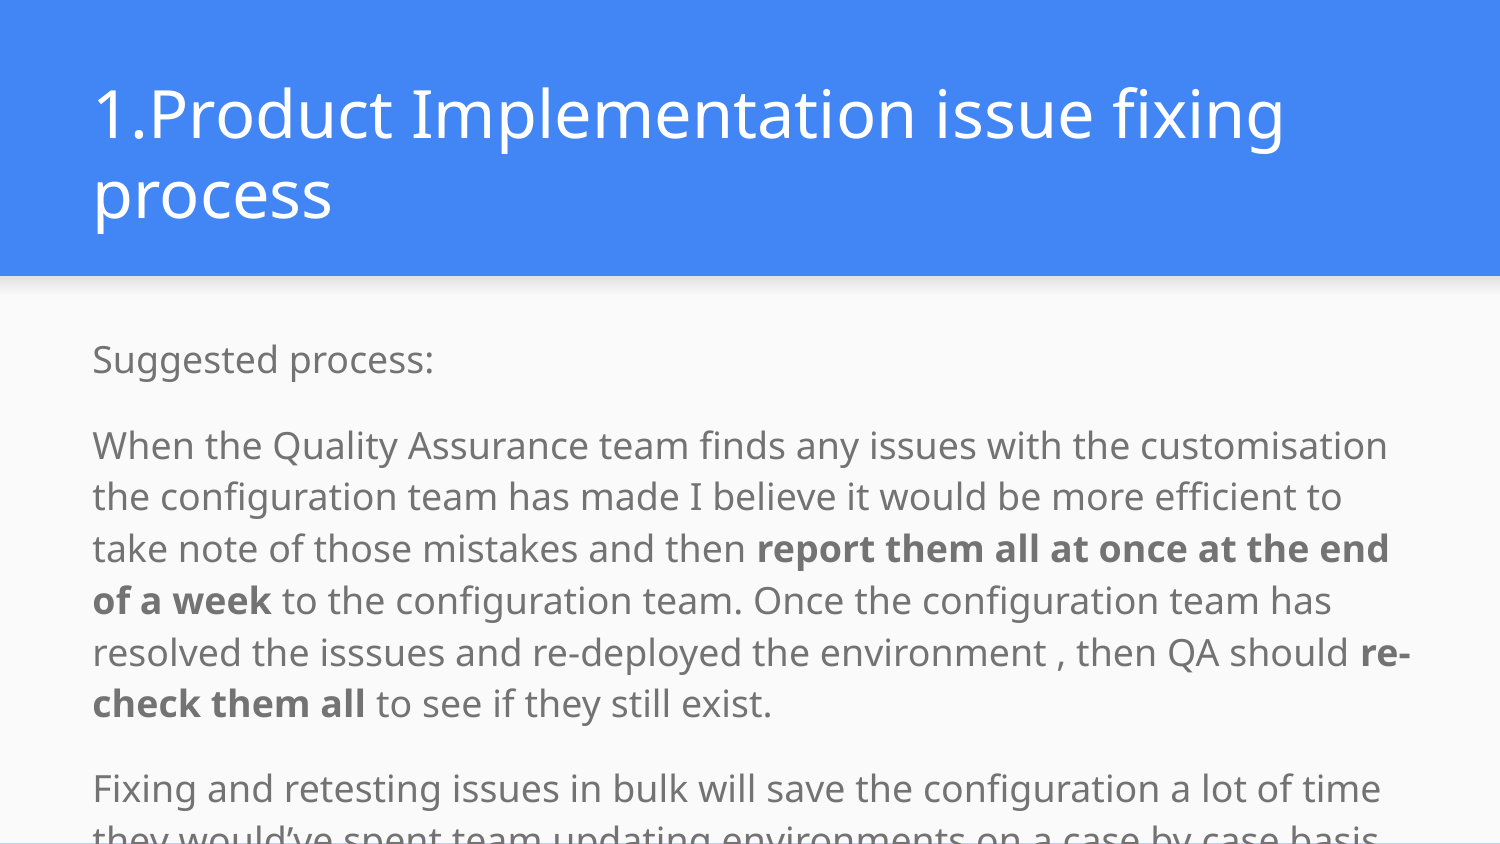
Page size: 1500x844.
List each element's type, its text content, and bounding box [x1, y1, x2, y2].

list Suggested process: When the Quality Assurance team finds any issues with the customisation the configuration team has made I believe it would be more efficient to take note of those mistakes and then report them all at once at the end of a week to the configuration team. Once the configuration team has resolved the isssues and re-deployed the environment , then QA should re-check them all to see if they still exist. Fixing and retesting issues in bulk will save the configuration a lot of time they would’ve spent team updating environments on a case by case basis. [77, 314, 1427, 760]
title 1.Product Implementation issue fixing process [77, 121, 1427, 248]
